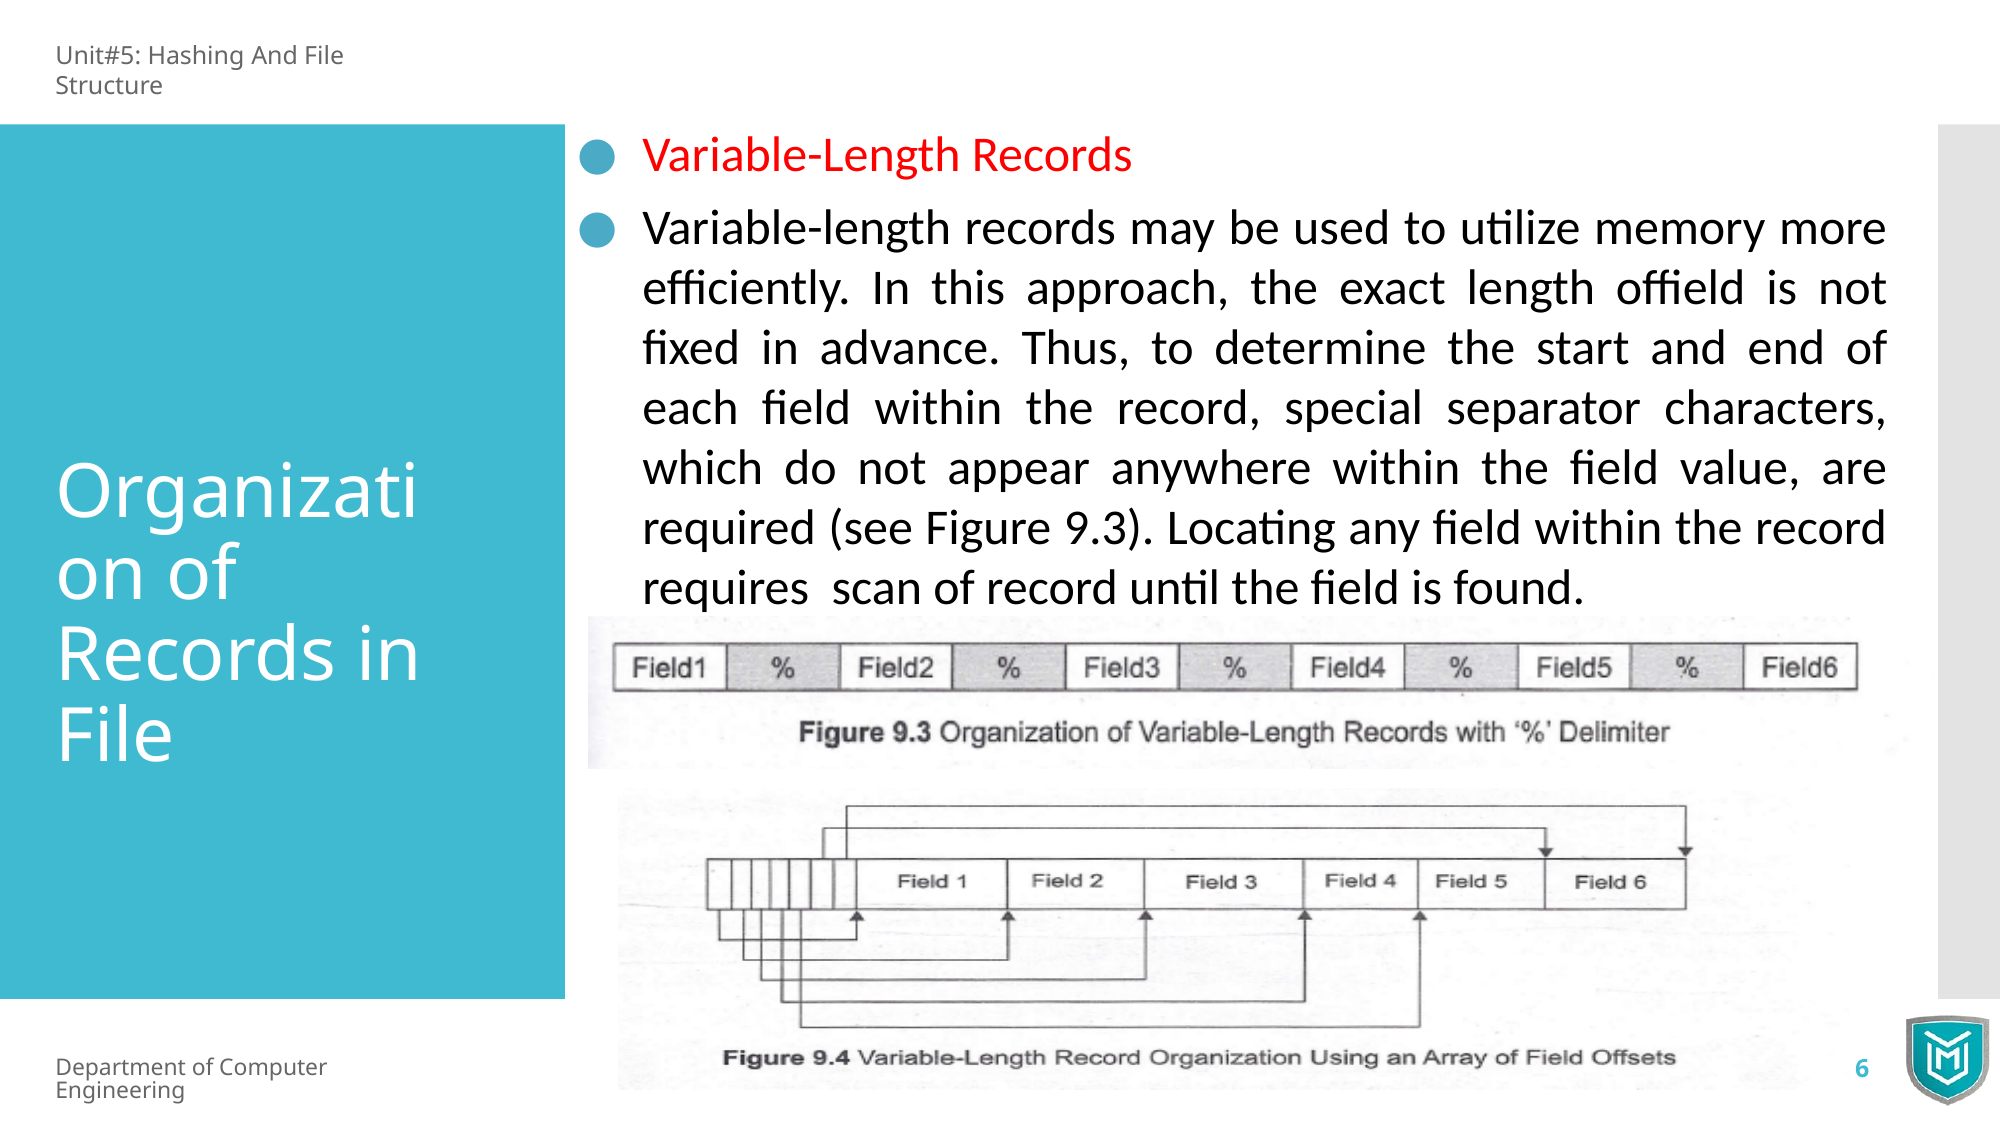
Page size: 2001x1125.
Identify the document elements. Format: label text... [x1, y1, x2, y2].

footer Department of Computer Engineering [53, 1056, 428, 1125]
text_box Variable-Length Records Variable-length records may be used to utilize memory more efficiently. In this approach, the exact length offield is not fixed in advance. Thus, to determine the start and end of each field within the record, special separator characters, which do not appear anywhere within the field value, are required (see Figure 9.3). Locating any field within the record requires scan of record until the field is found. [575, 109, 1888, 687]
picture [618, 788, 1852, 1090]
text_box Unit#5: Hashing And File Structure [53, 37, 416, 100]
slide_number 6 [1849, 1061, 1888, 1125]
text_box Organization of Records in File [53, 439, 463, 777]
picture [1896, 995, 2000, 1125]
picture [588, 615, 1935, 770]
